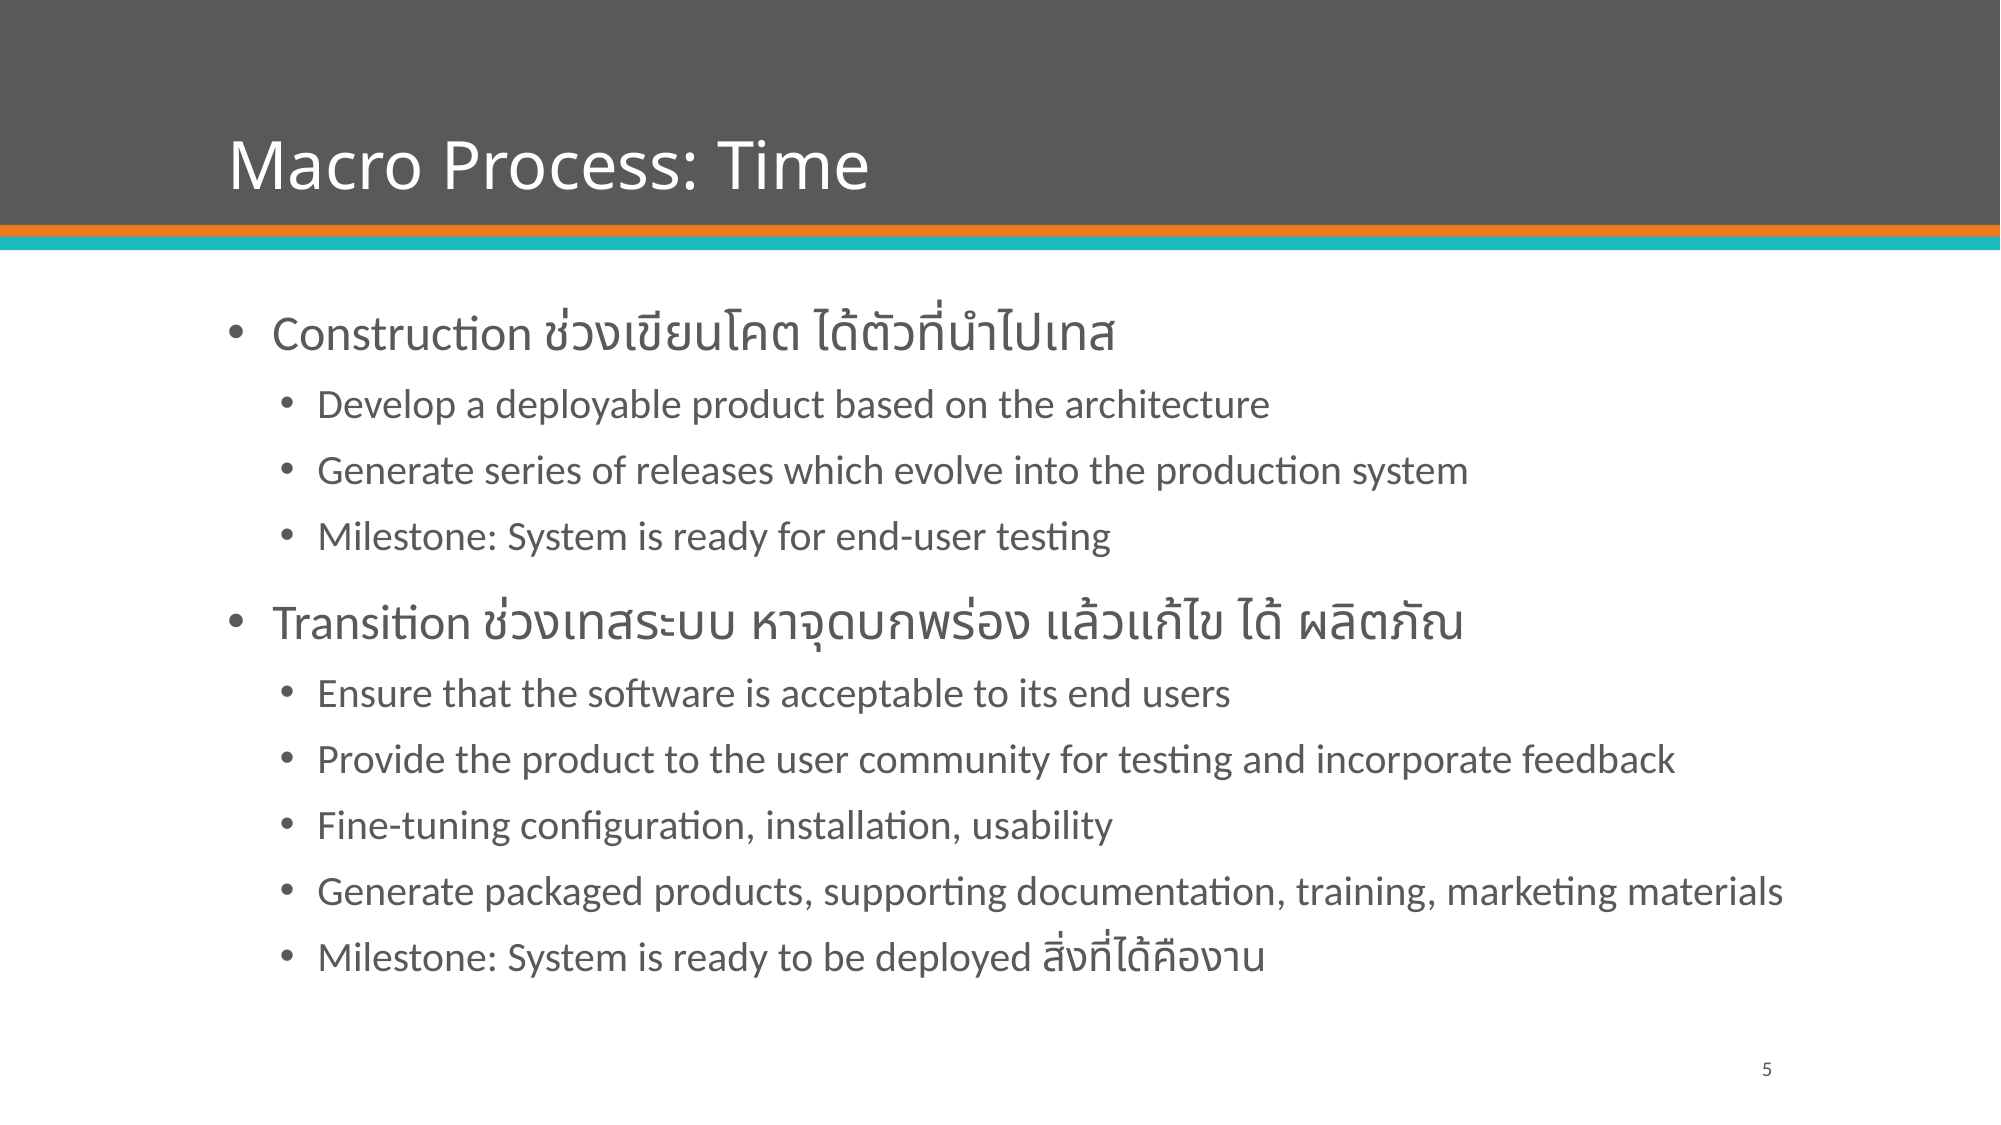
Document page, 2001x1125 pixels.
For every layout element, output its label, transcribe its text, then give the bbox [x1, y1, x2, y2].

title Macro Process: Time [212, 41, 1788, 212]
list Construction ช่วงเขียนโคต ได้ตัวที่นำไปเทส Develop a deployable product based on the architecture Generate series of releases which evolve into the production system Milestone: System is ready for end-user testing Transition ช่วงเทสระบบ หาจุดบกพร่อง แล้วแก้ไข ได้ ผลิตภัณ Ensure that the software is acceptable to its end users Provide the product to the user community for testing and incorporate feedback Fine-tuning configuration, installation, usability Generate packaged products, supporting documentation, training, marketing materials Milestone: System is ready to be deployed สิ่งที่ได้คืองาน [212, 299, 1922, 1013]
slide_number 5 [1562, 1045, 1788, 1091]
